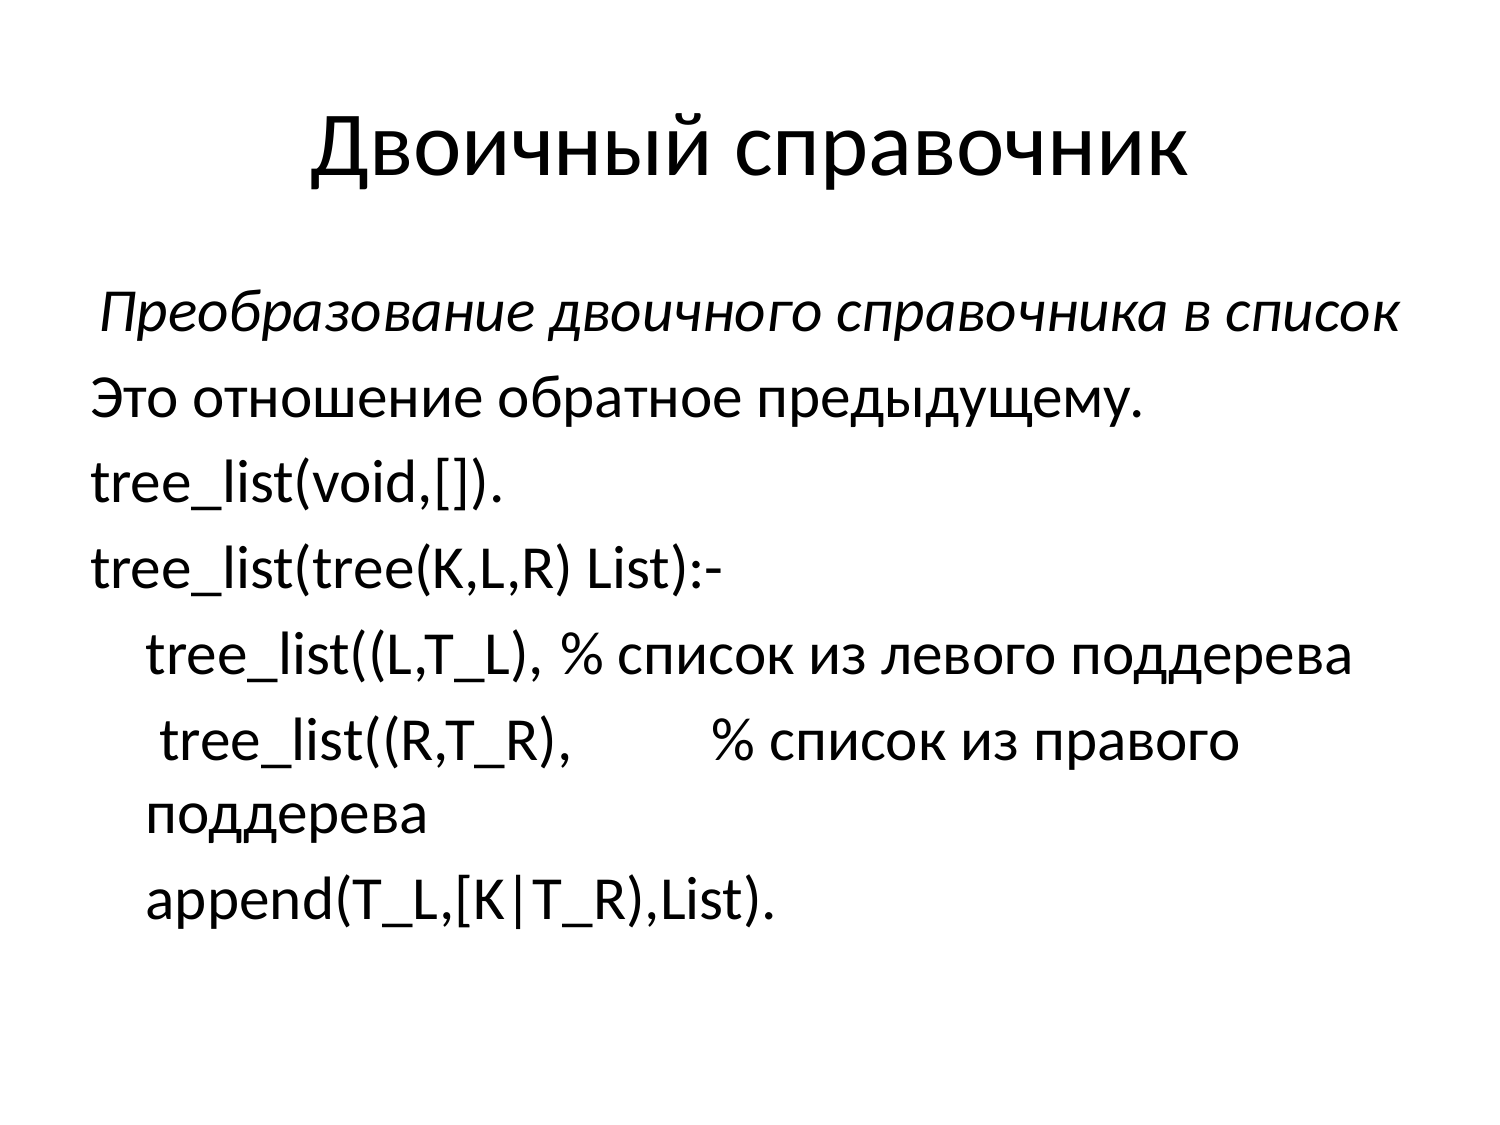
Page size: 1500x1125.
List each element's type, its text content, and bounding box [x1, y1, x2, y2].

list Преобразование двоичного справочника в список Это отношение обратное предыдущему. tree_list(void,[]). tree_list(tree(K,L,R) List):- tree_list((L,T_L), % список из левого поддерева tree_list((R,T_R), % список из правого поддерева append(T_L,[K|T_R),List). [75, 262, 1425, 1005]
title Двоичный справочник [75, 45, 1425, 233]
